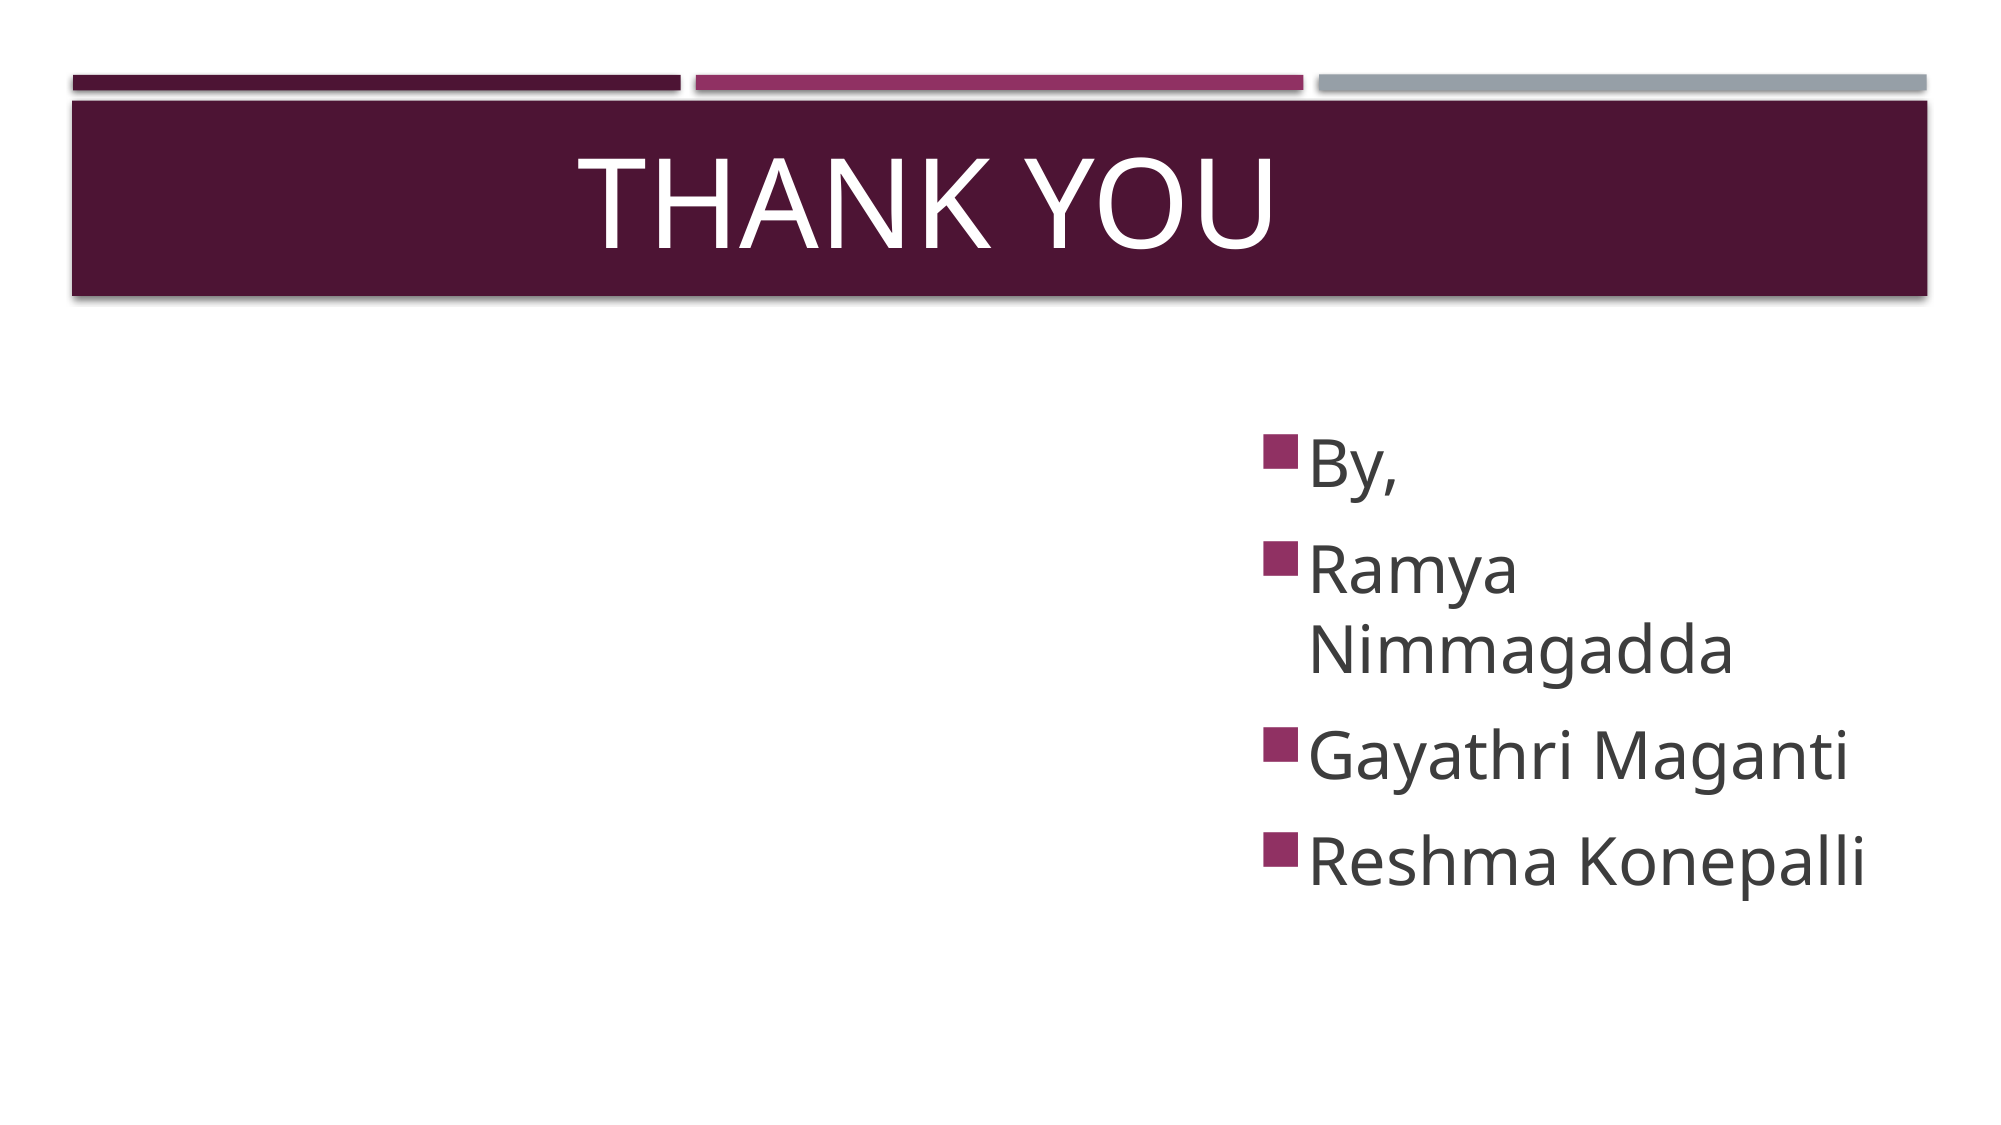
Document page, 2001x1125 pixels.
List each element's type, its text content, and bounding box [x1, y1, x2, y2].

list By, Ramya Nimmagadda Gayathri Maganti Reshma Konepalli [1242, 357, 1905, 962]
title Thank you [95, 115, 1905, 282]
